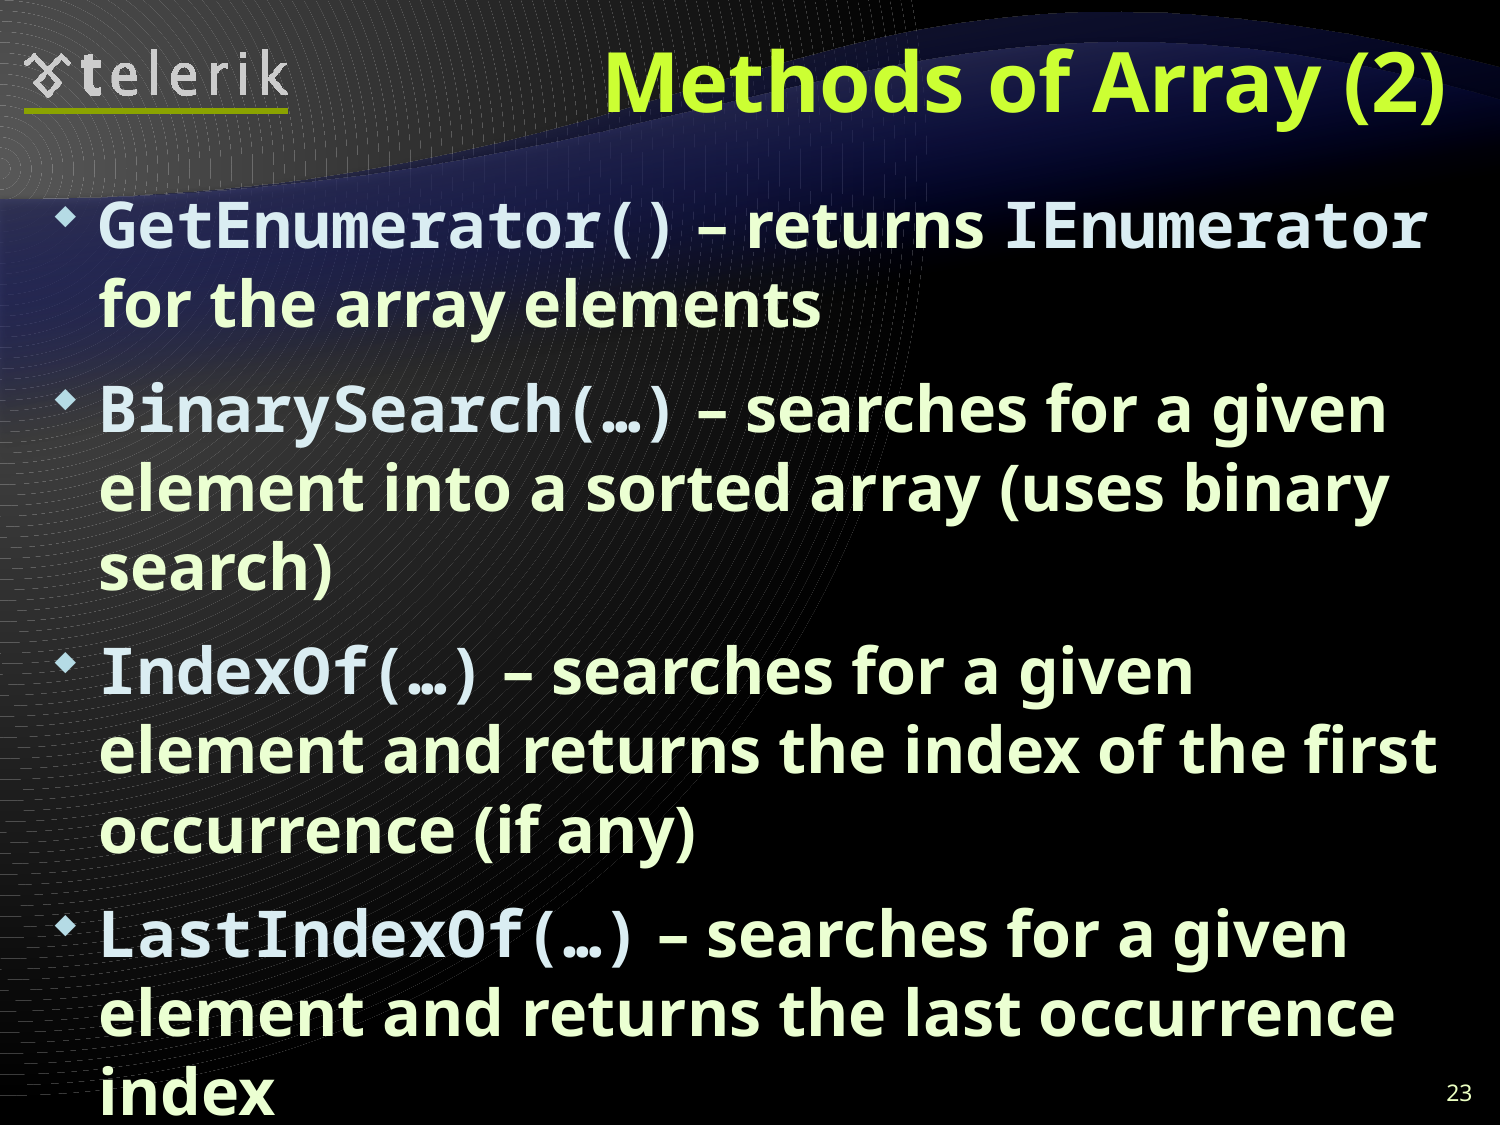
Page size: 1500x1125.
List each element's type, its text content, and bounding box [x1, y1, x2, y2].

slide_number 23 [1412, 1074, 1488, 1113]
list GetEnumerator() – returns IEnumerator for the array elements BinarySearch(…) – searches for a given element into a sorted array (uses binary search) IndexOf(…) – searches for a given element and returns the index of the first occurrence (if any) LastIndexOf(…) – searches for a given element and returns the last occurrence index Copy(src, dest, len) – copies array elements; has many overloads [37, 174, 1463, 1100]
picture [24, 49, 288, 114]
title Methods of Array (2) [300, 12, 1463, 163]
